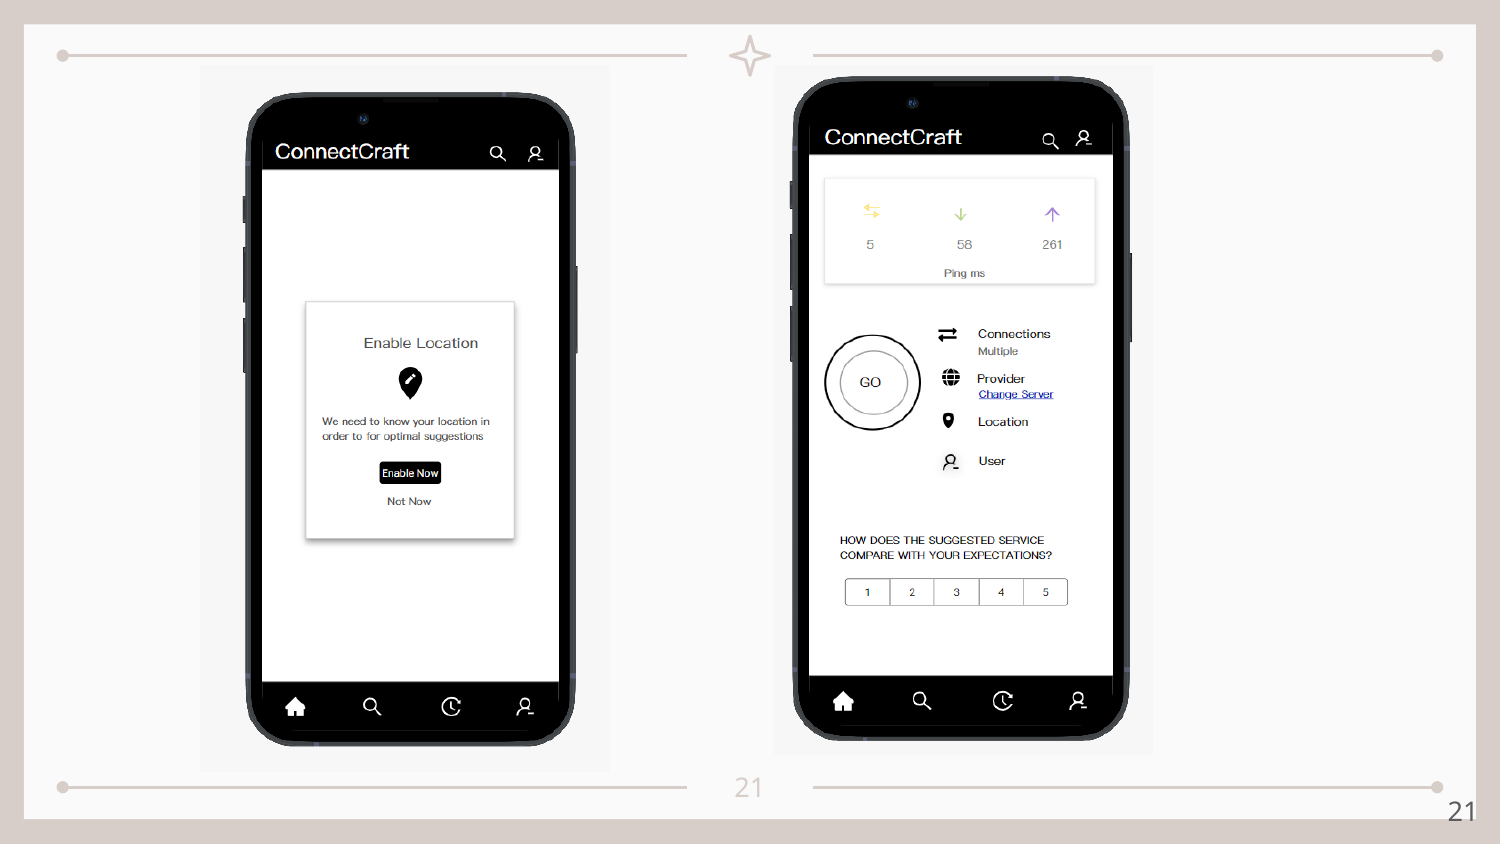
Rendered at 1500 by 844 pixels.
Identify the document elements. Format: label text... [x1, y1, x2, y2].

slide_number ‹#› [1403, 779, 1494, 844]
picture [774, 65, 1153, 756]
picture [199, 65, 610, 773]
slide_number ‹#› [705, 755, 795, 810]
